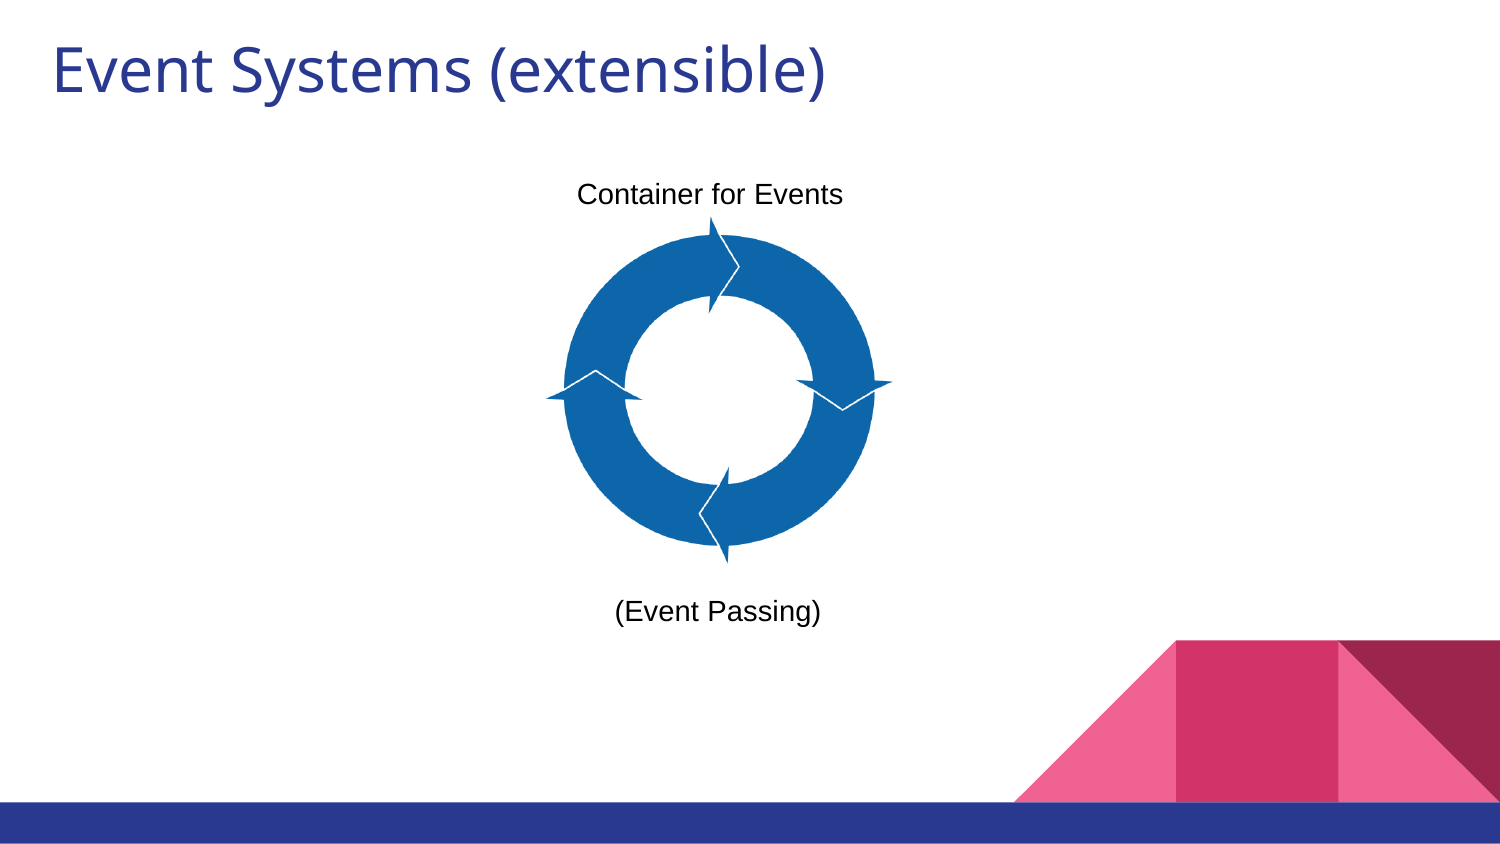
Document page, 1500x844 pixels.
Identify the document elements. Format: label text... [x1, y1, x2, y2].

text_box (Event Passing) [549, 596, 887, 616]
title Event Systems (extensible) [36, 14, 1435, 115]
picture [520, 191, 916, 587]
text_box Container for Events [542, 160, 879, 190]
